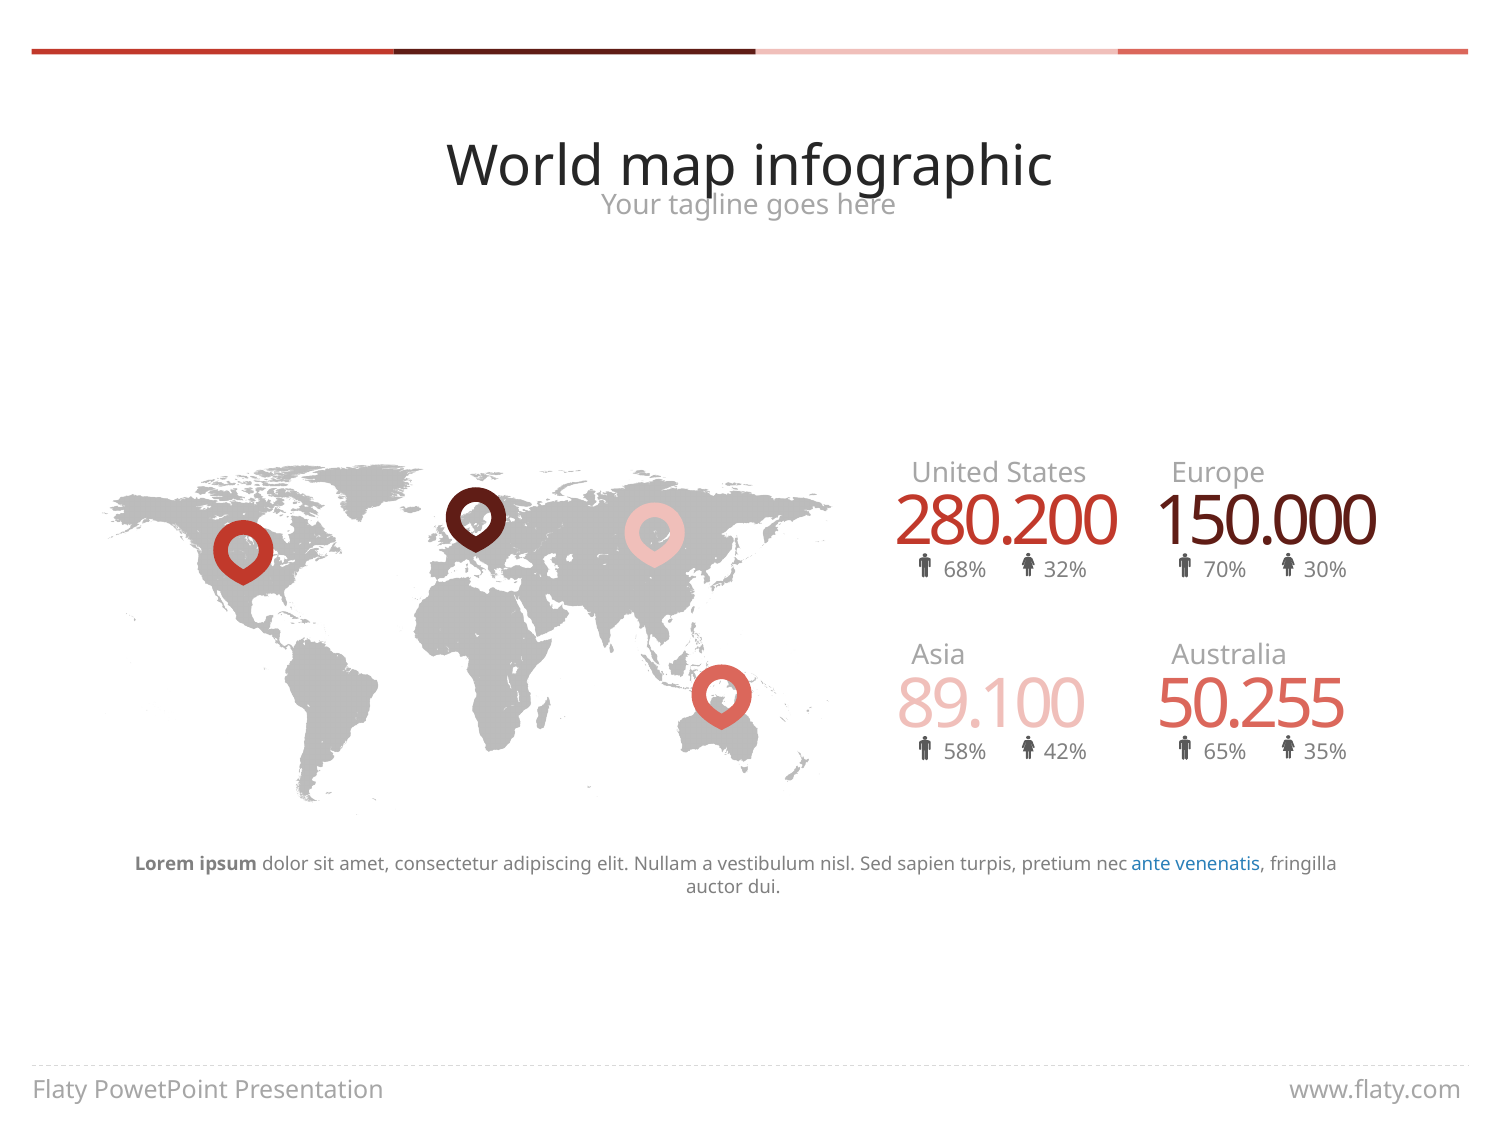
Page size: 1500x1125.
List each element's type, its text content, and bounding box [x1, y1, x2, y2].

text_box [896, 446, 1121, 590]
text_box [1156, 446, 1381, 590]
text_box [17, 1065, 1477, 1112]
picture [68, 375, 866, 828]
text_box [896, 629, 1121, 773]
text_box Lorem ipsum dolor sit amet, consectetur adipiscing elit. Nullam a vestibulum nisl. Sed sapien turpis, pretium nec ante venenatis, fringilla auctor dui. [100, 844, 1371, 905]
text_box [1156, 628, 1381, 772]
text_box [31, 48, 1469, 55]
text_box Your tagline goes here [0, 178, 1500, 228]
text_box World map infographic [0, 121, 1500, 178]
